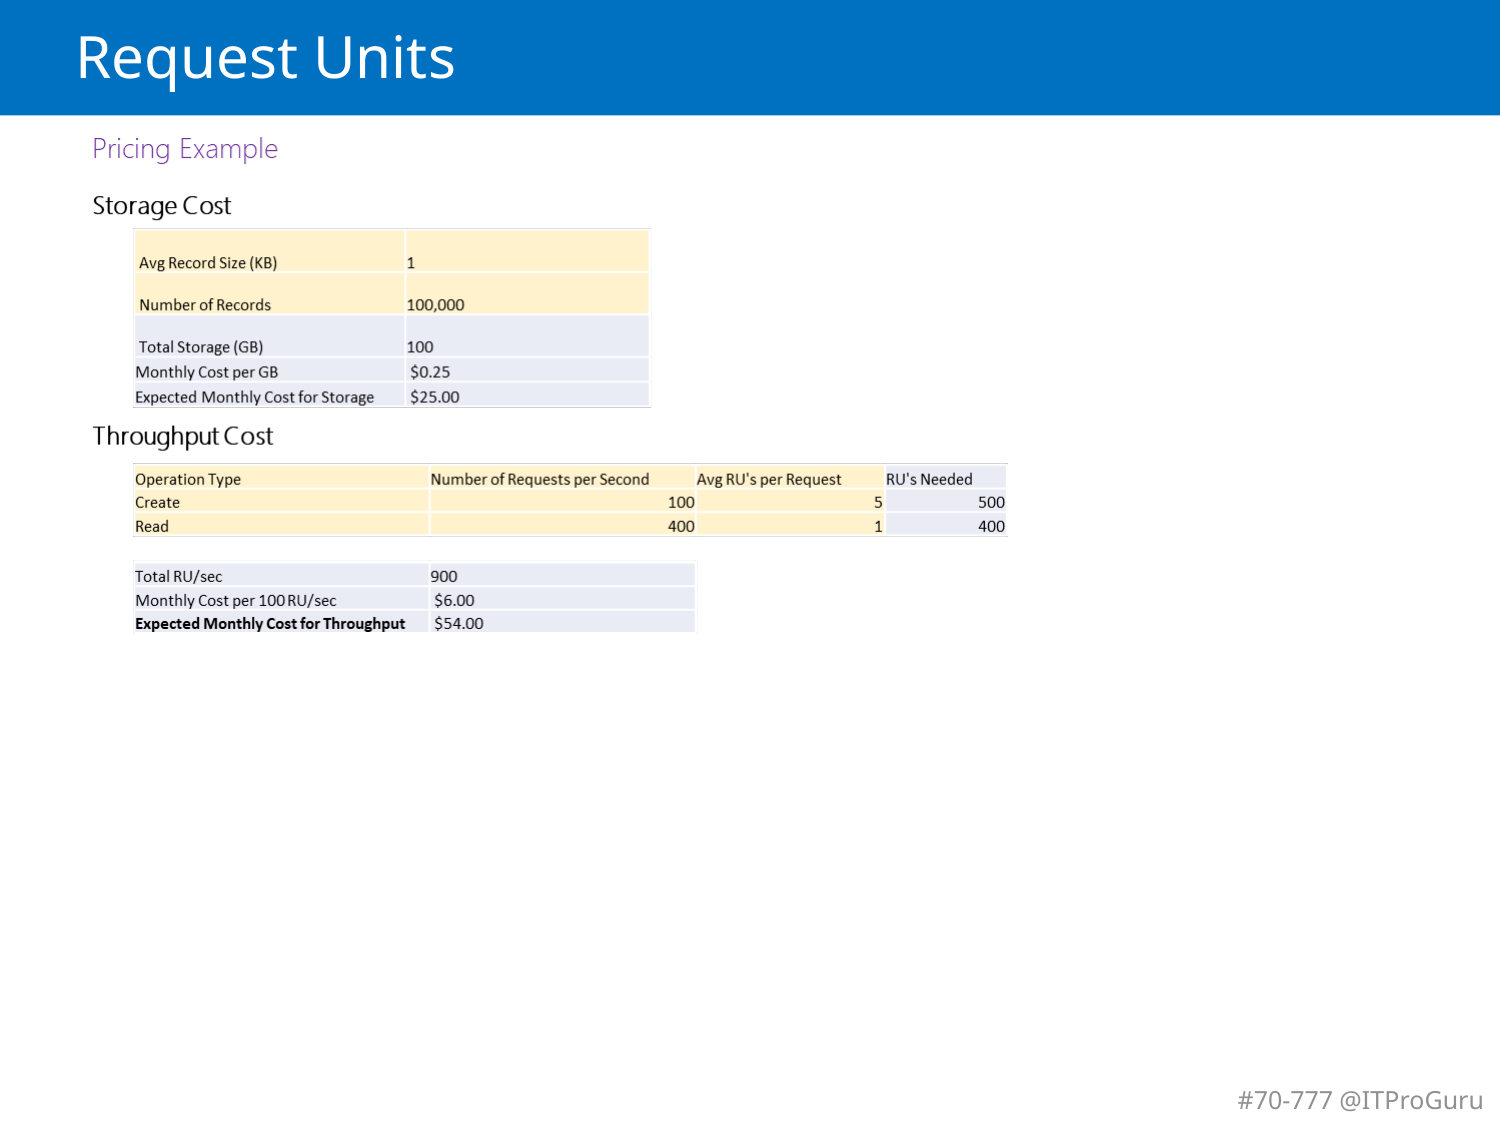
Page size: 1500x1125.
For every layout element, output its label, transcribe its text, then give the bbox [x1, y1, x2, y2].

title Request Units [75, 0, 1351, 122]
picture [75, 121, 1009, 645]
